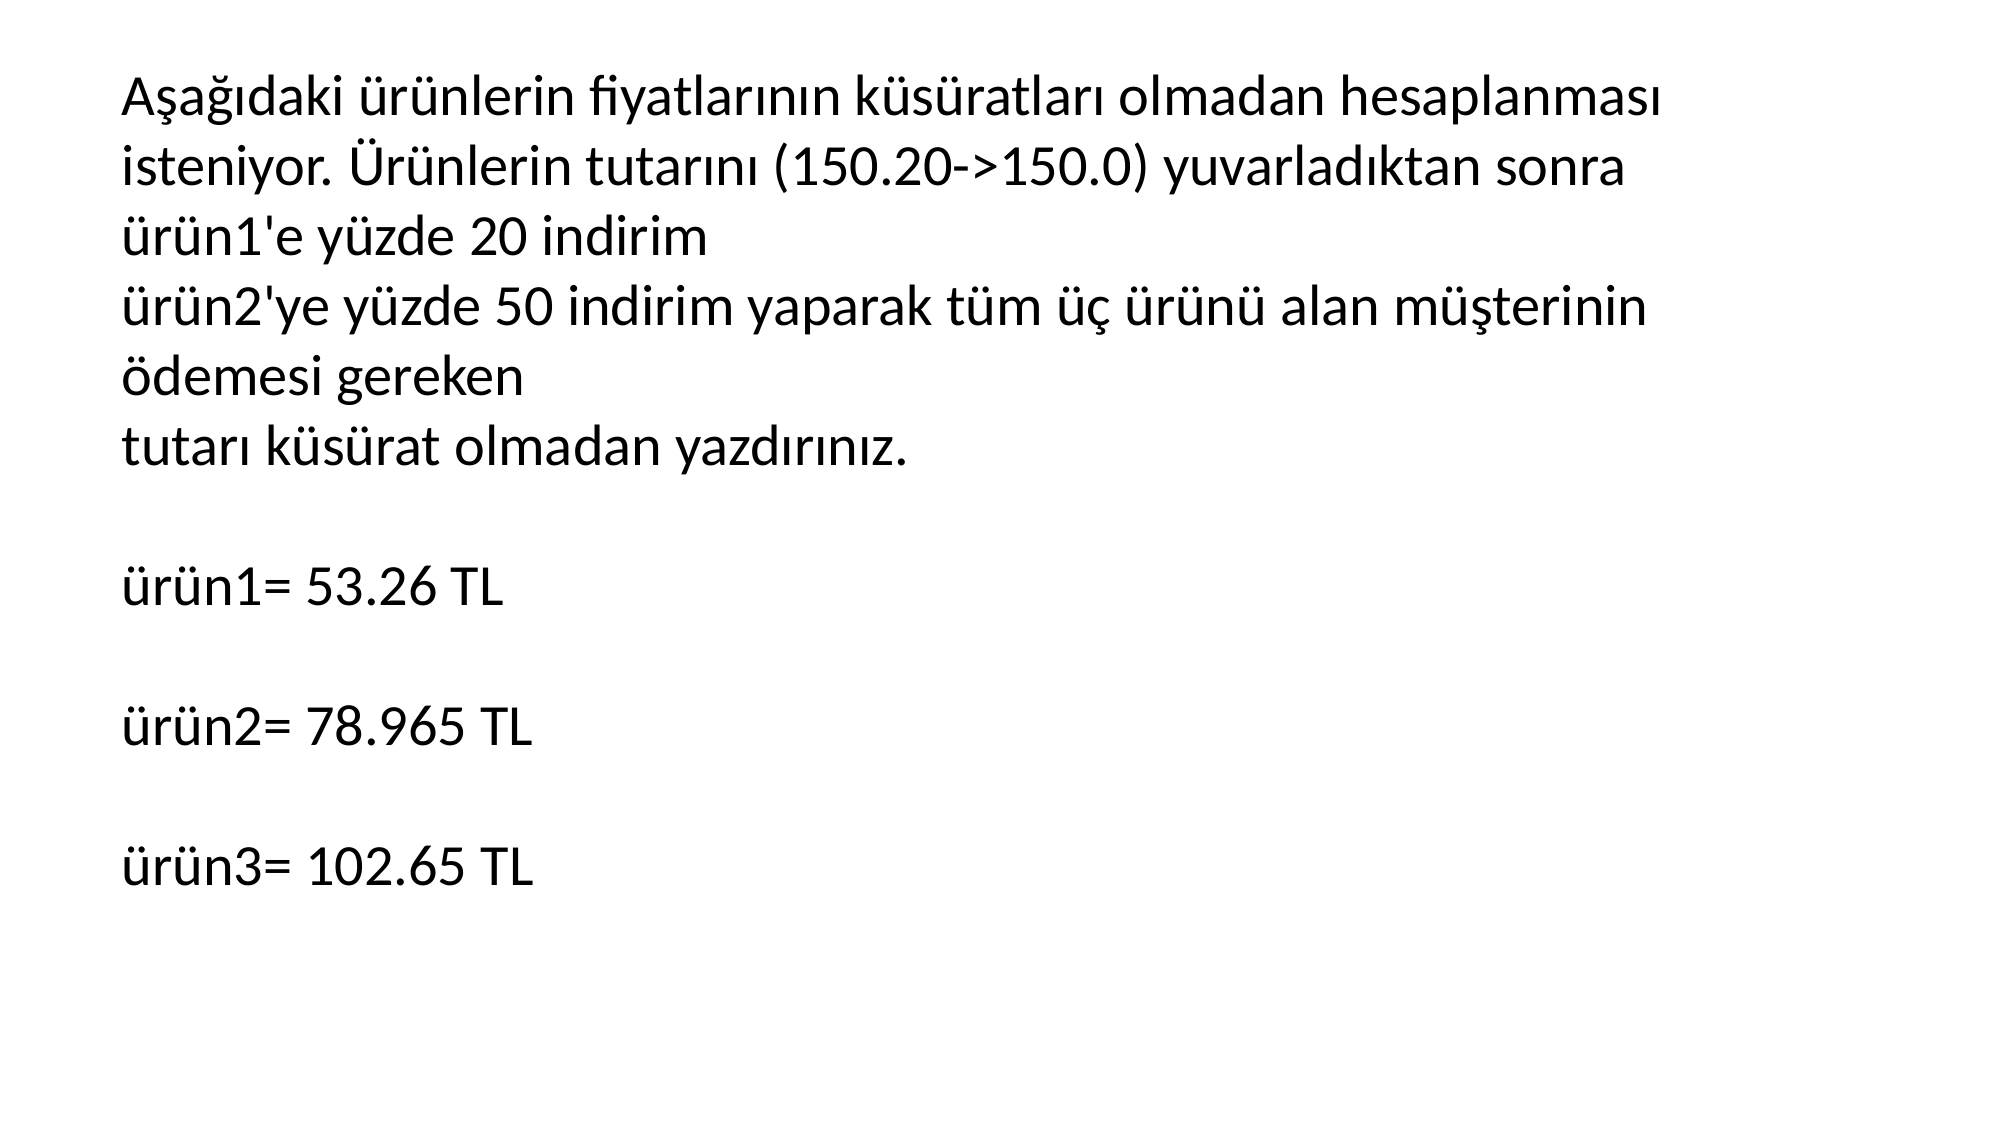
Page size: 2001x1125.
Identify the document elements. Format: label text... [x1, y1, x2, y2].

text_box Aşağıdaki ürünlerin fiyatlarının küsüratları olmadan hesaplanması isteniyor. Ürünlerin tutarını (150.20->150.0) yuvarladıktan sonra ürün1'e yüzde 20 indirim ürün2'ye yüzde 50 indirim yaparak tüm üç ürünü alan müşterinin ödemesi gereken tutarı küsürat olmadan yazdırınız. ürün1= 53.26 TL ürün2= 78.965 TL ürün3= 102.65 TL [107, 49, 1739, 975]
